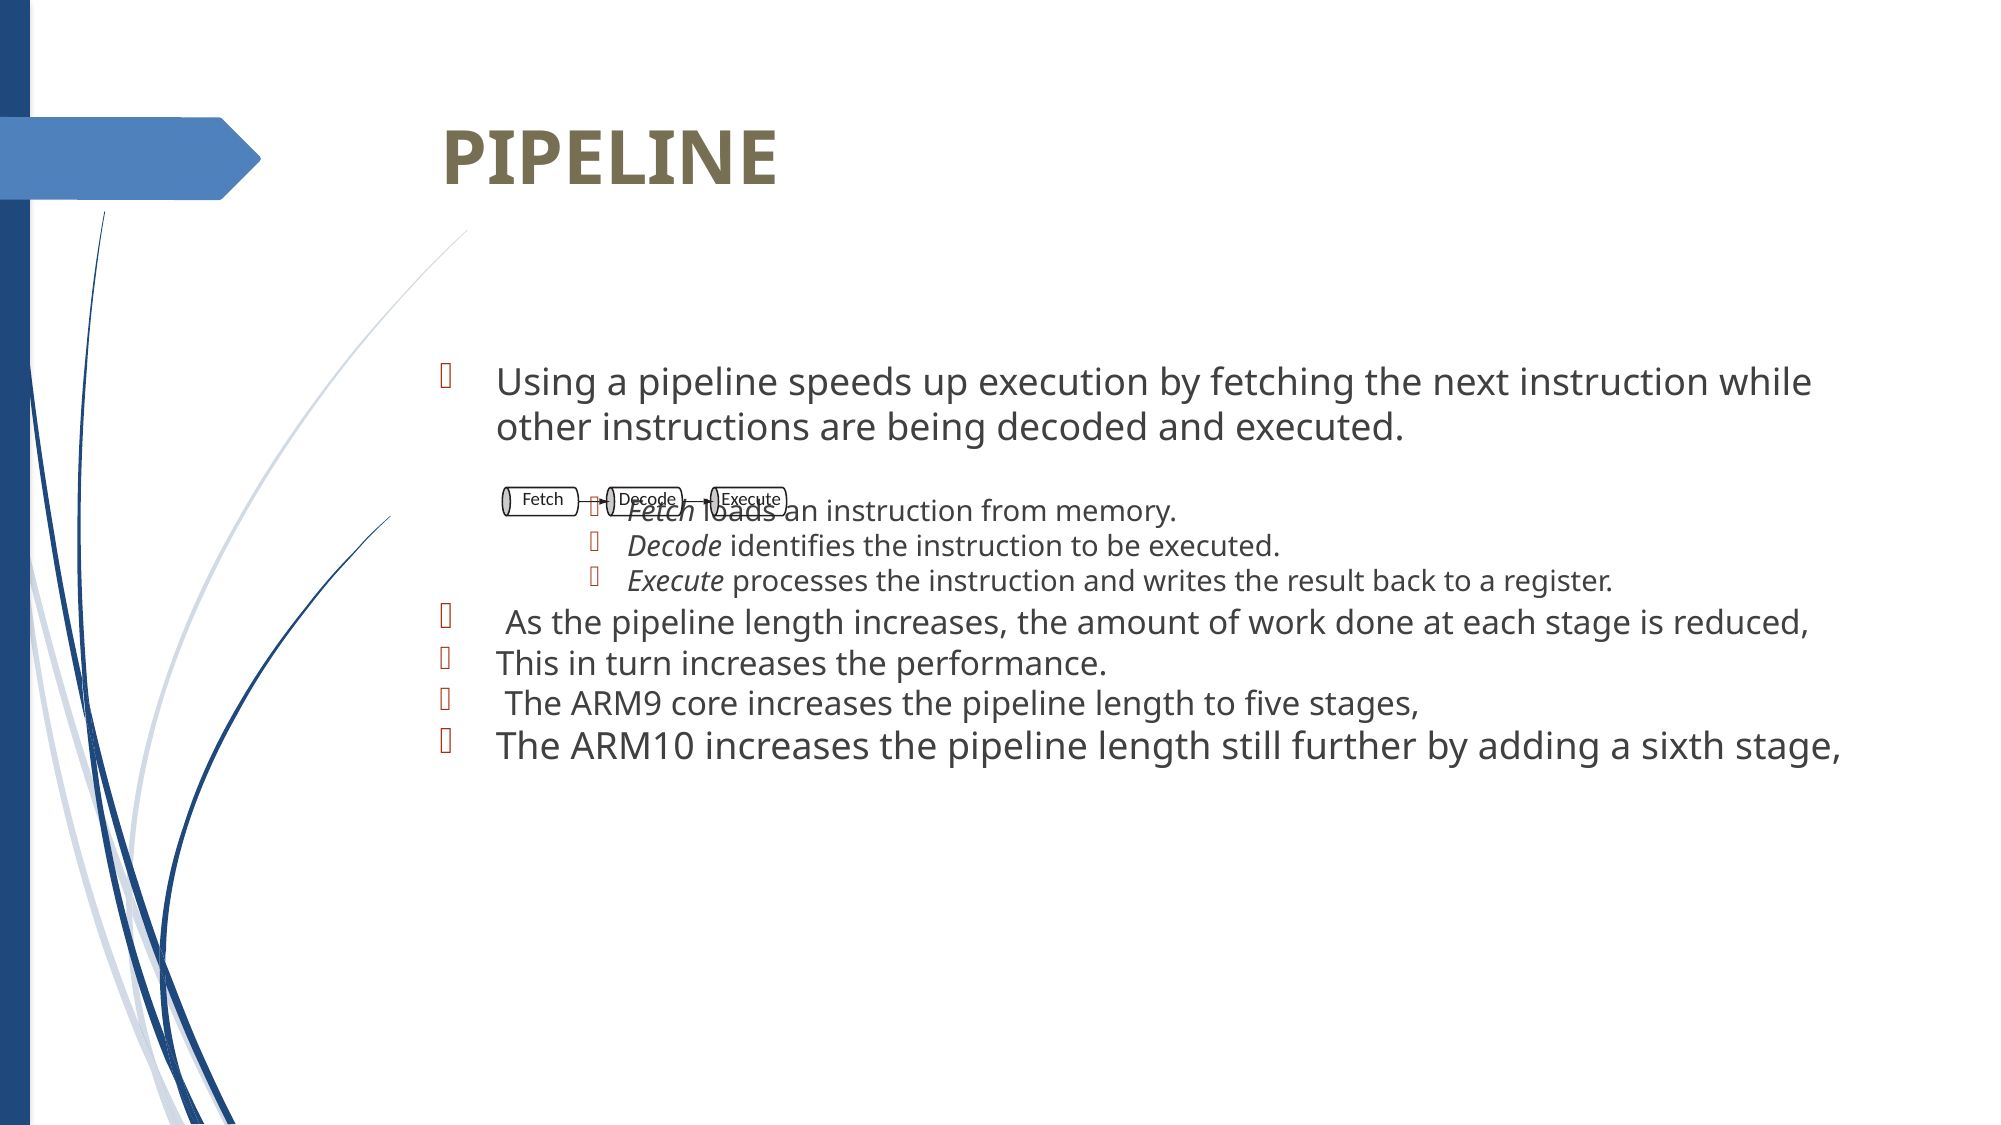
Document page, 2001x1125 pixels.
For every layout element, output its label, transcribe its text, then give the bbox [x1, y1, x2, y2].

text_box [508, 487, 579, 516]
text_box [710, 487, 719, 516]
text_box [502, 487, 511, 516]
text_box Using a pipeline speeds up execution by fetching the next instruction while other instructions are being decoded and executed. Fetch loads an instruction from memory. Decode identiﬁes the instruction to be executed. Execute processes the instruction and writes the result back to a register. As the pipeline length increases, the amount of work done at each stage is reduced, This in turn increases the performance. The ARM9 core increases the pipeline length to ﬁve stages, The ARM10 increases the pipeline length still further by adding a sixth stage, [424, 350, 1888, 970]
text_box [703, 498, 715, 505]
text_box [606, 487, 615, 516]
text_box [599, 498, 611, 505]
text_box Pipeline [425, 102, 1888, 313]
text_box [716, 487, 787, 516]
text_box Fetch [522, 491, 567, 512]
text_box [612, 487, 683, 516]
text_box Decode [618, 491, 678, 512]
text_box Execute [721, 491, 784, 512]
